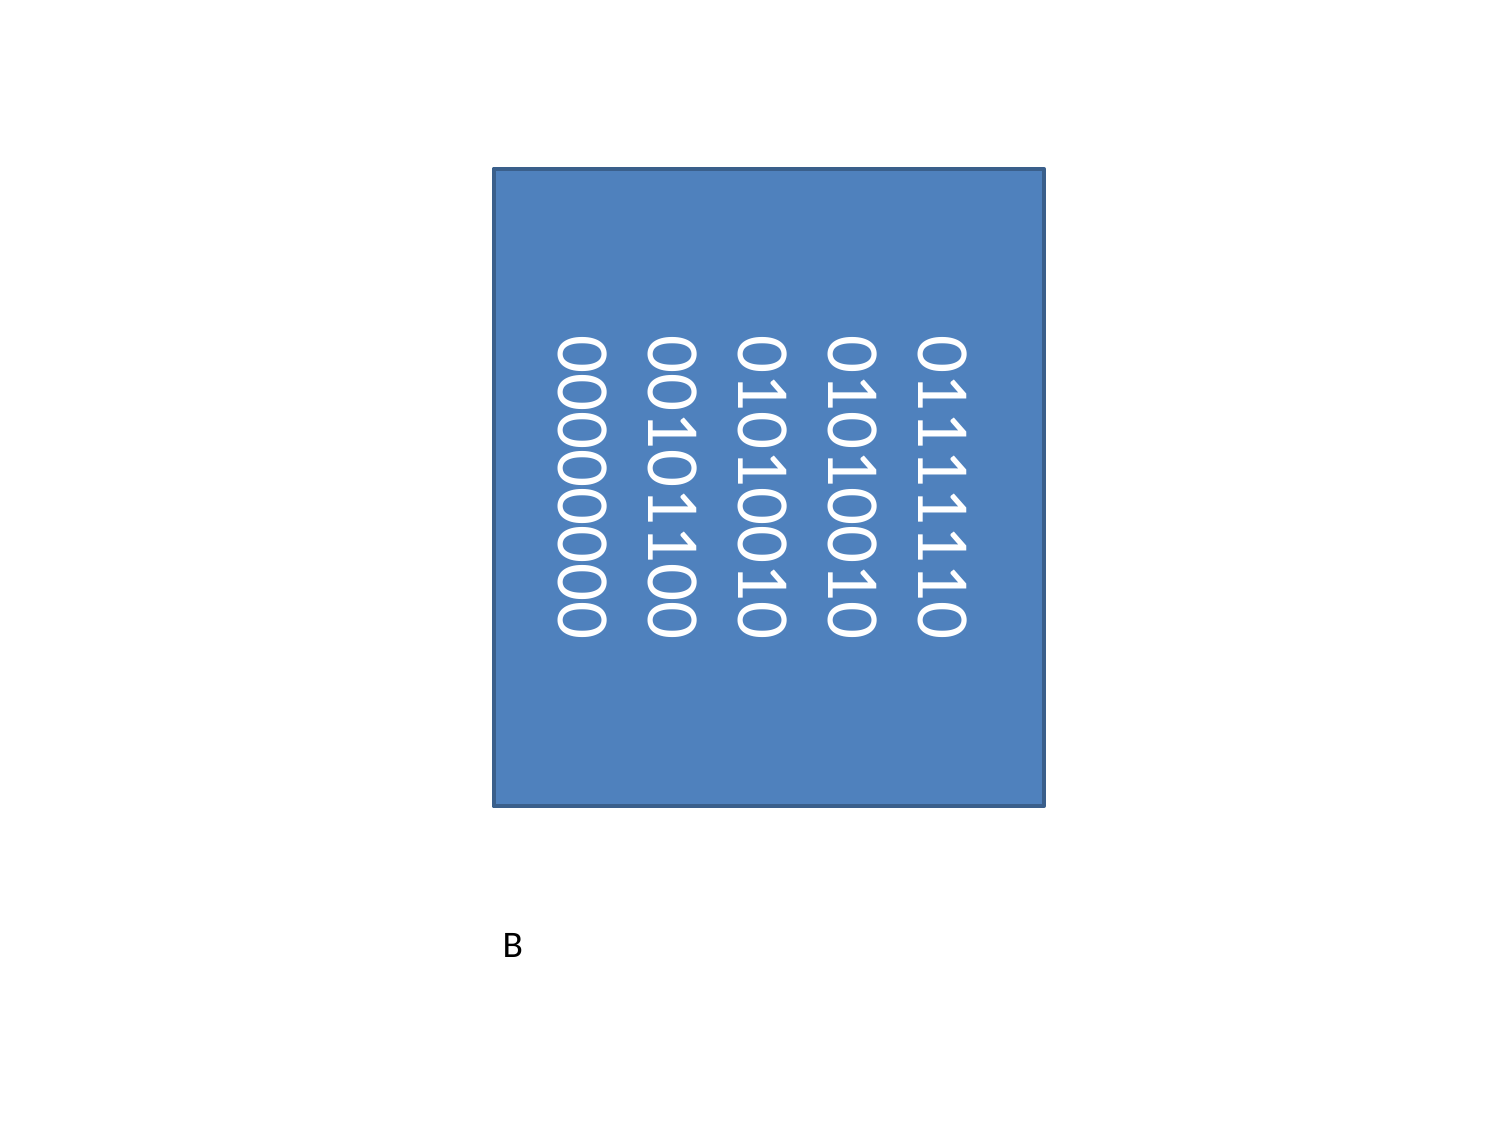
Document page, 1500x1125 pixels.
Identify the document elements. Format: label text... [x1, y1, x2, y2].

text_box B [487, 912, 538, 973]
text_box 01111110 01010010 01010010 00101100 00000000 [492, 167, 1046, 808]
